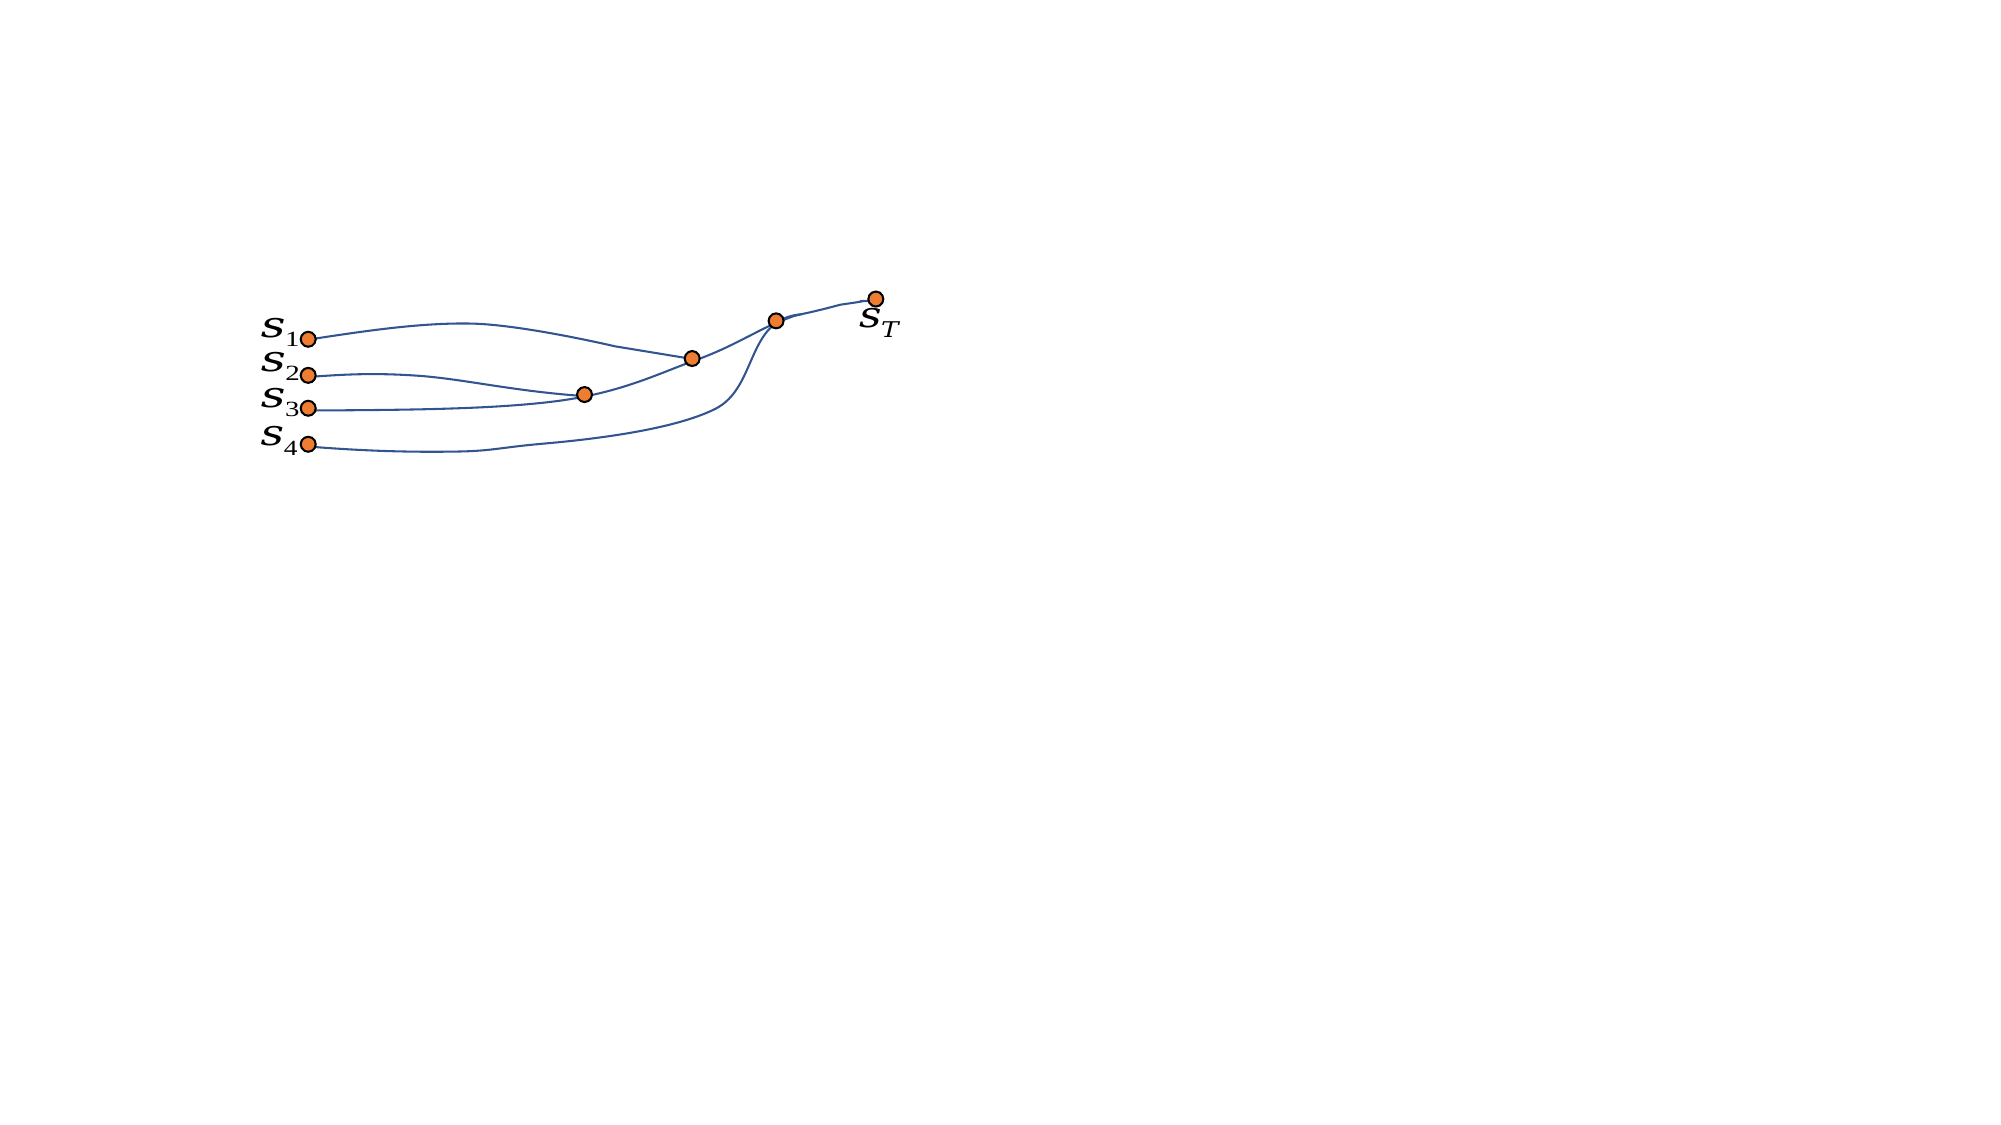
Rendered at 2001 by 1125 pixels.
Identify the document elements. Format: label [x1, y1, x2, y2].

text_box [257, 291, 903, 460]
